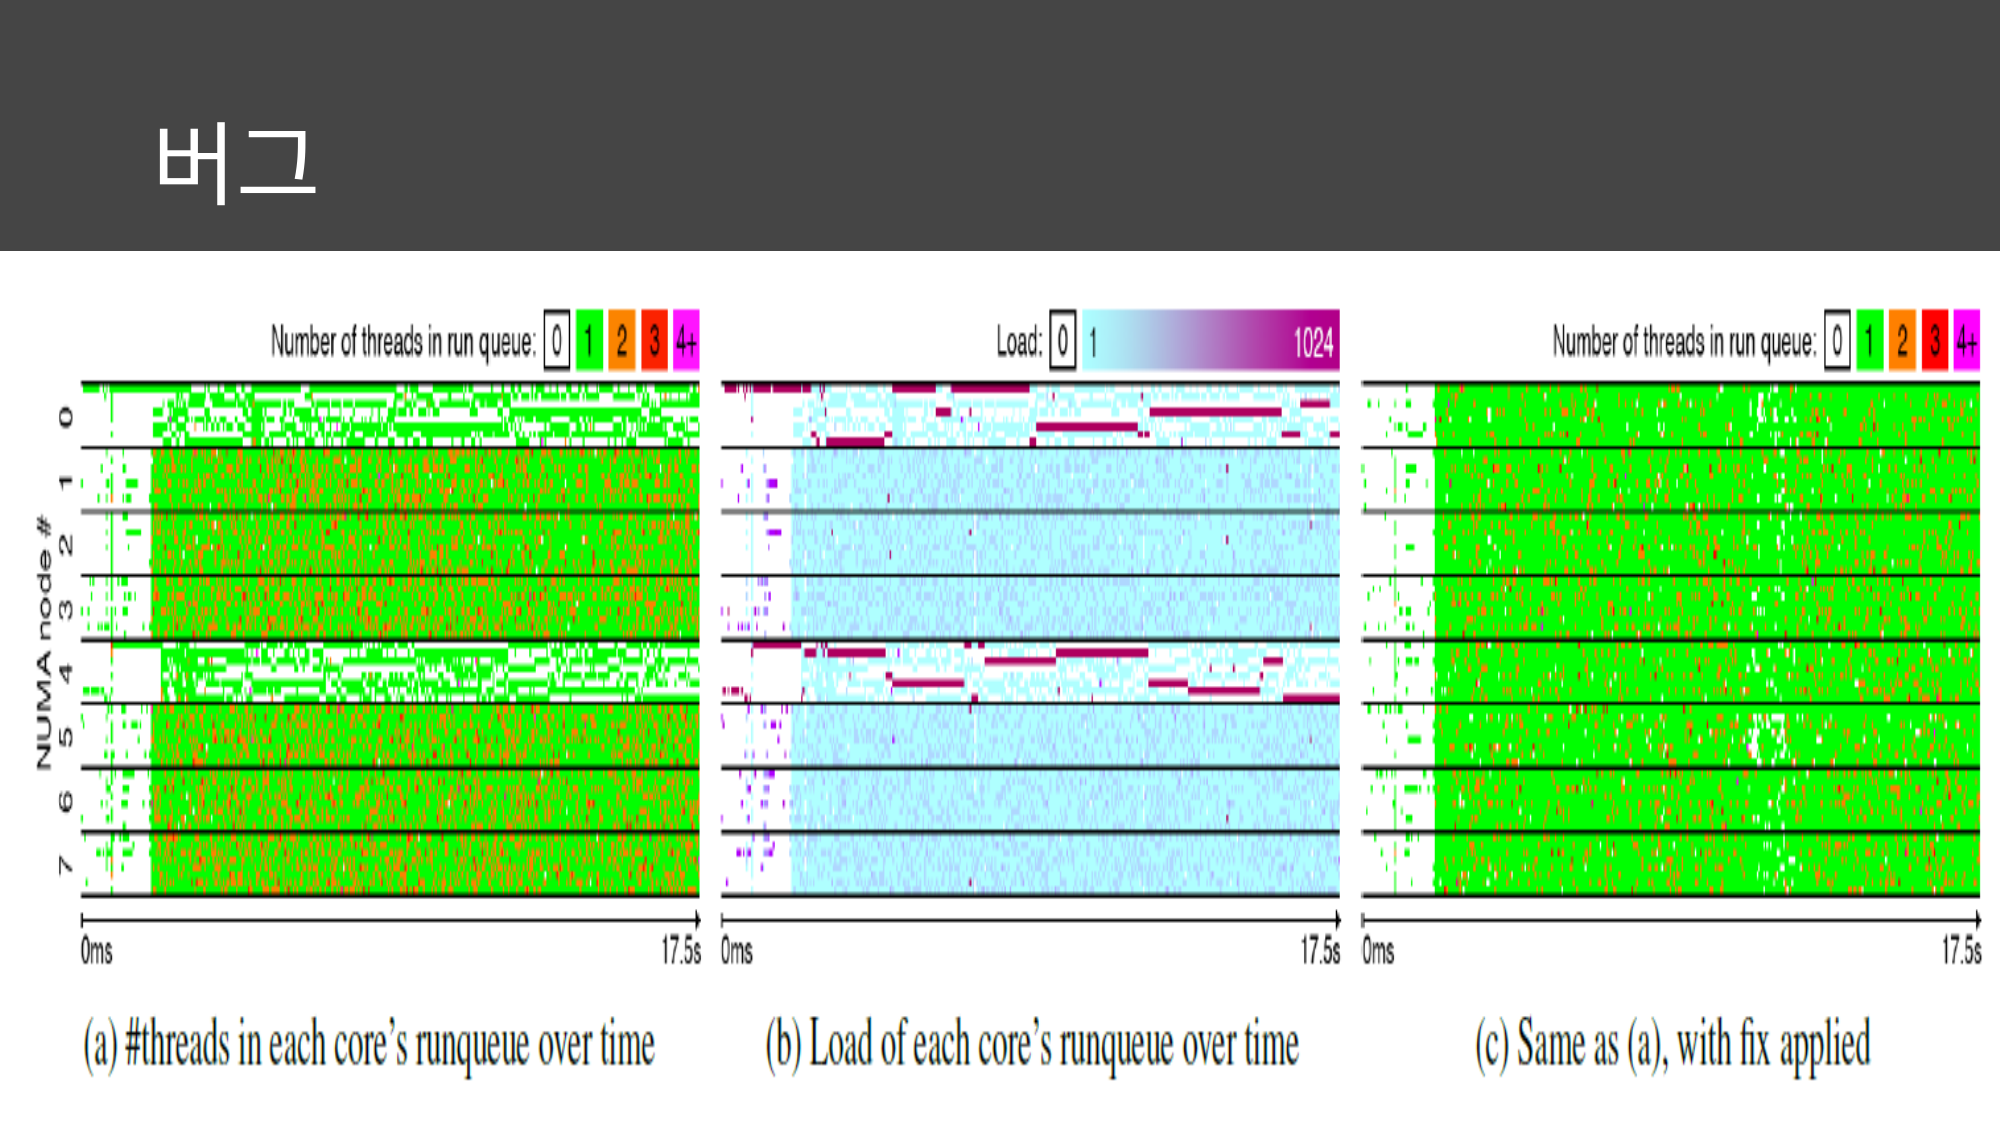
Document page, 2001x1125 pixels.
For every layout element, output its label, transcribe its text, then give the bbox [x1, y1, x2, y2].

title 버그 [137, 59, 1863, 251]
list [0, 251, 2000, 1125]
